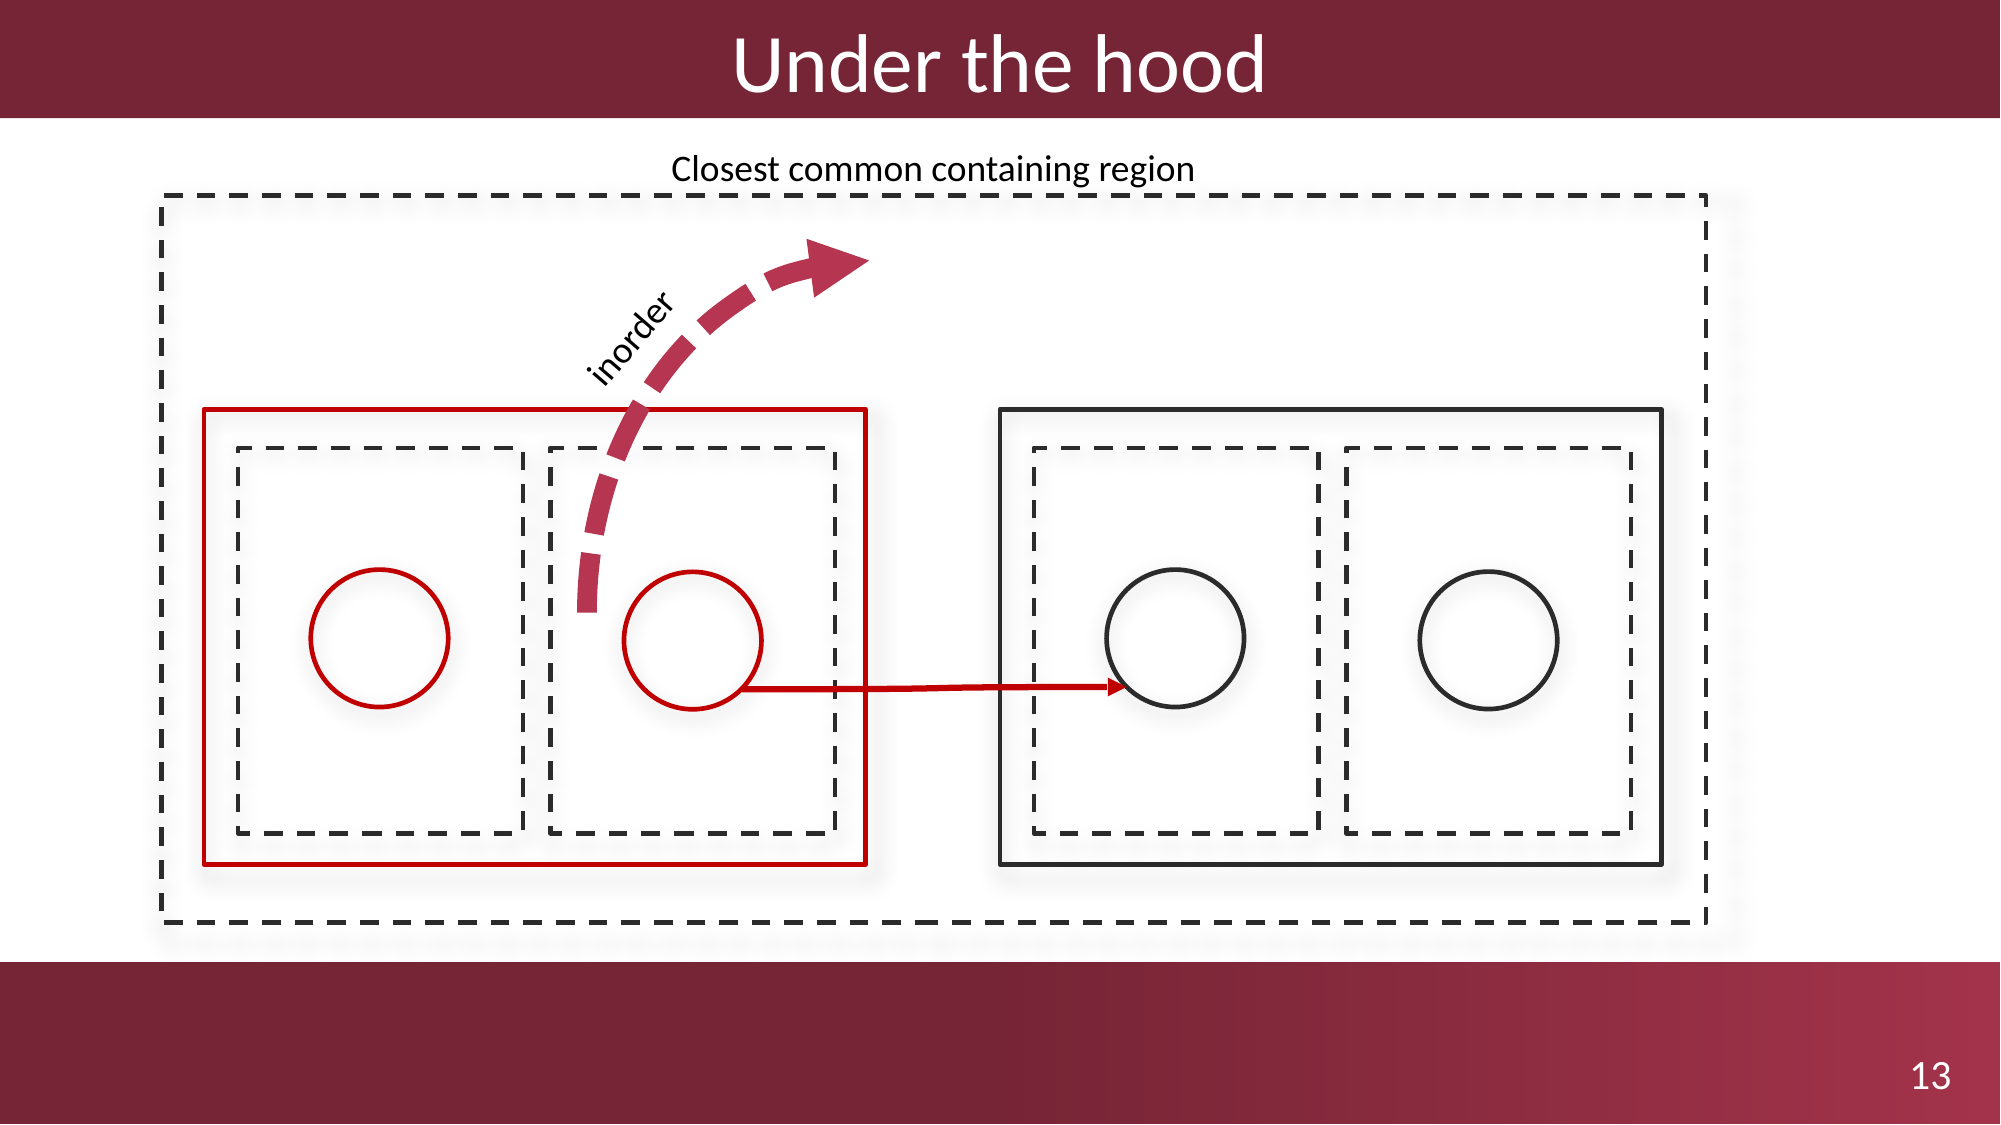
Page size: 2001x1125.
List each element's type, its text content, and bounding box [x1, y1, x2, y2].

title Under the hood [0, 0, 2000, 119]
text_box [1032, 446, 1321, 835]
text_box [236, 446, 525, 835]
text_box [1417, 569, 1560, 712]
text_box [586, 254, 870, 613]
text_box [159, 193, 1708, 925]
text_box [932, 495, 936, 882]
text_box Closest common containing region [656, 137, 1211, 197]
text_box [1344, 446, 1633, 835]
text_box [998, 407, 1663, 867]
slide_number 13 [1516, 1042, 1967, 1103]
text_box inorder [561, 263, 700, 410]
text_box [548, 446, 837, 835]
text_box [621, 613, 764, 712]
